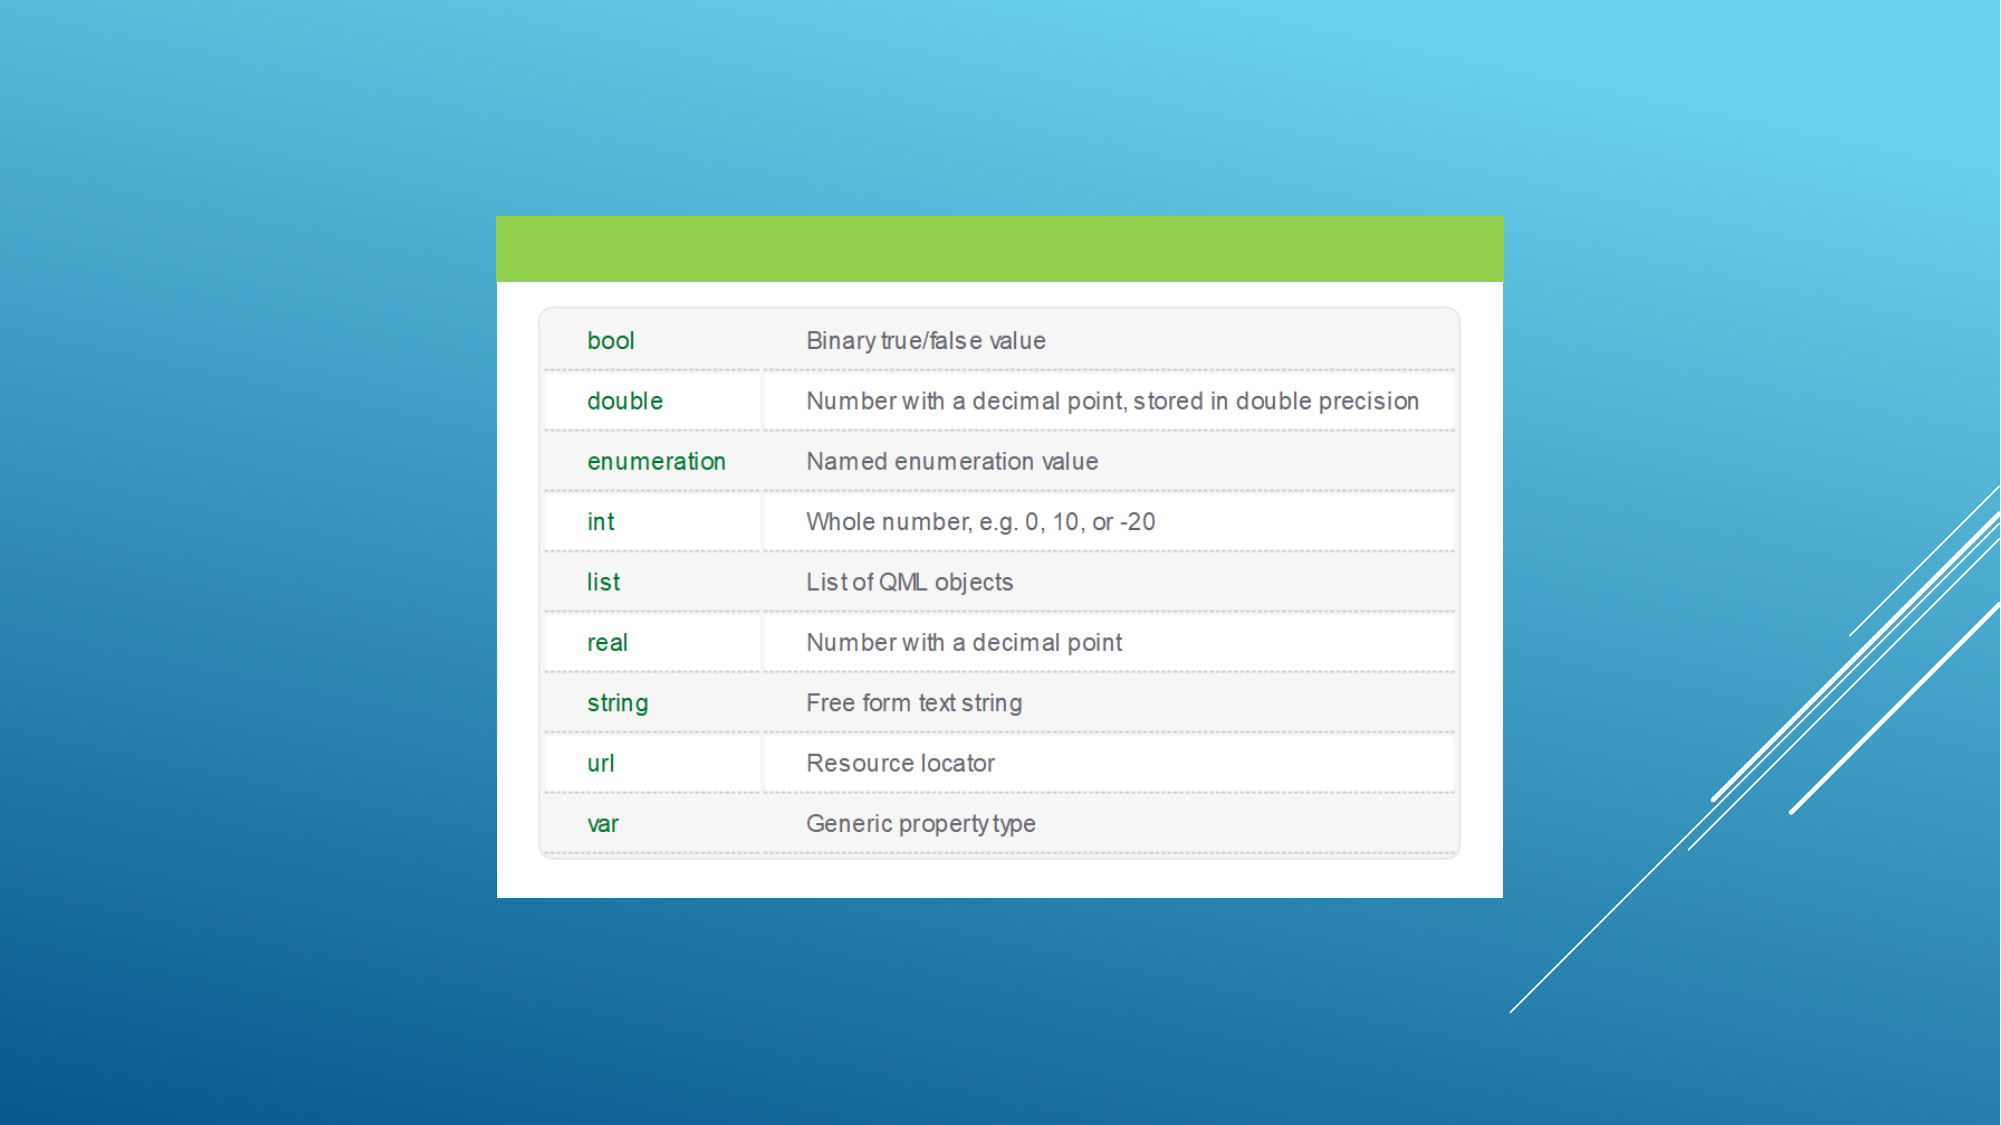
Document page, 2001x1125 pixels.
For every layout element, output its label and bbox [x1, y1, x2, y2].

picture [497, 282, 1503, 898]
text_box [496, 216, 1504, 284]
